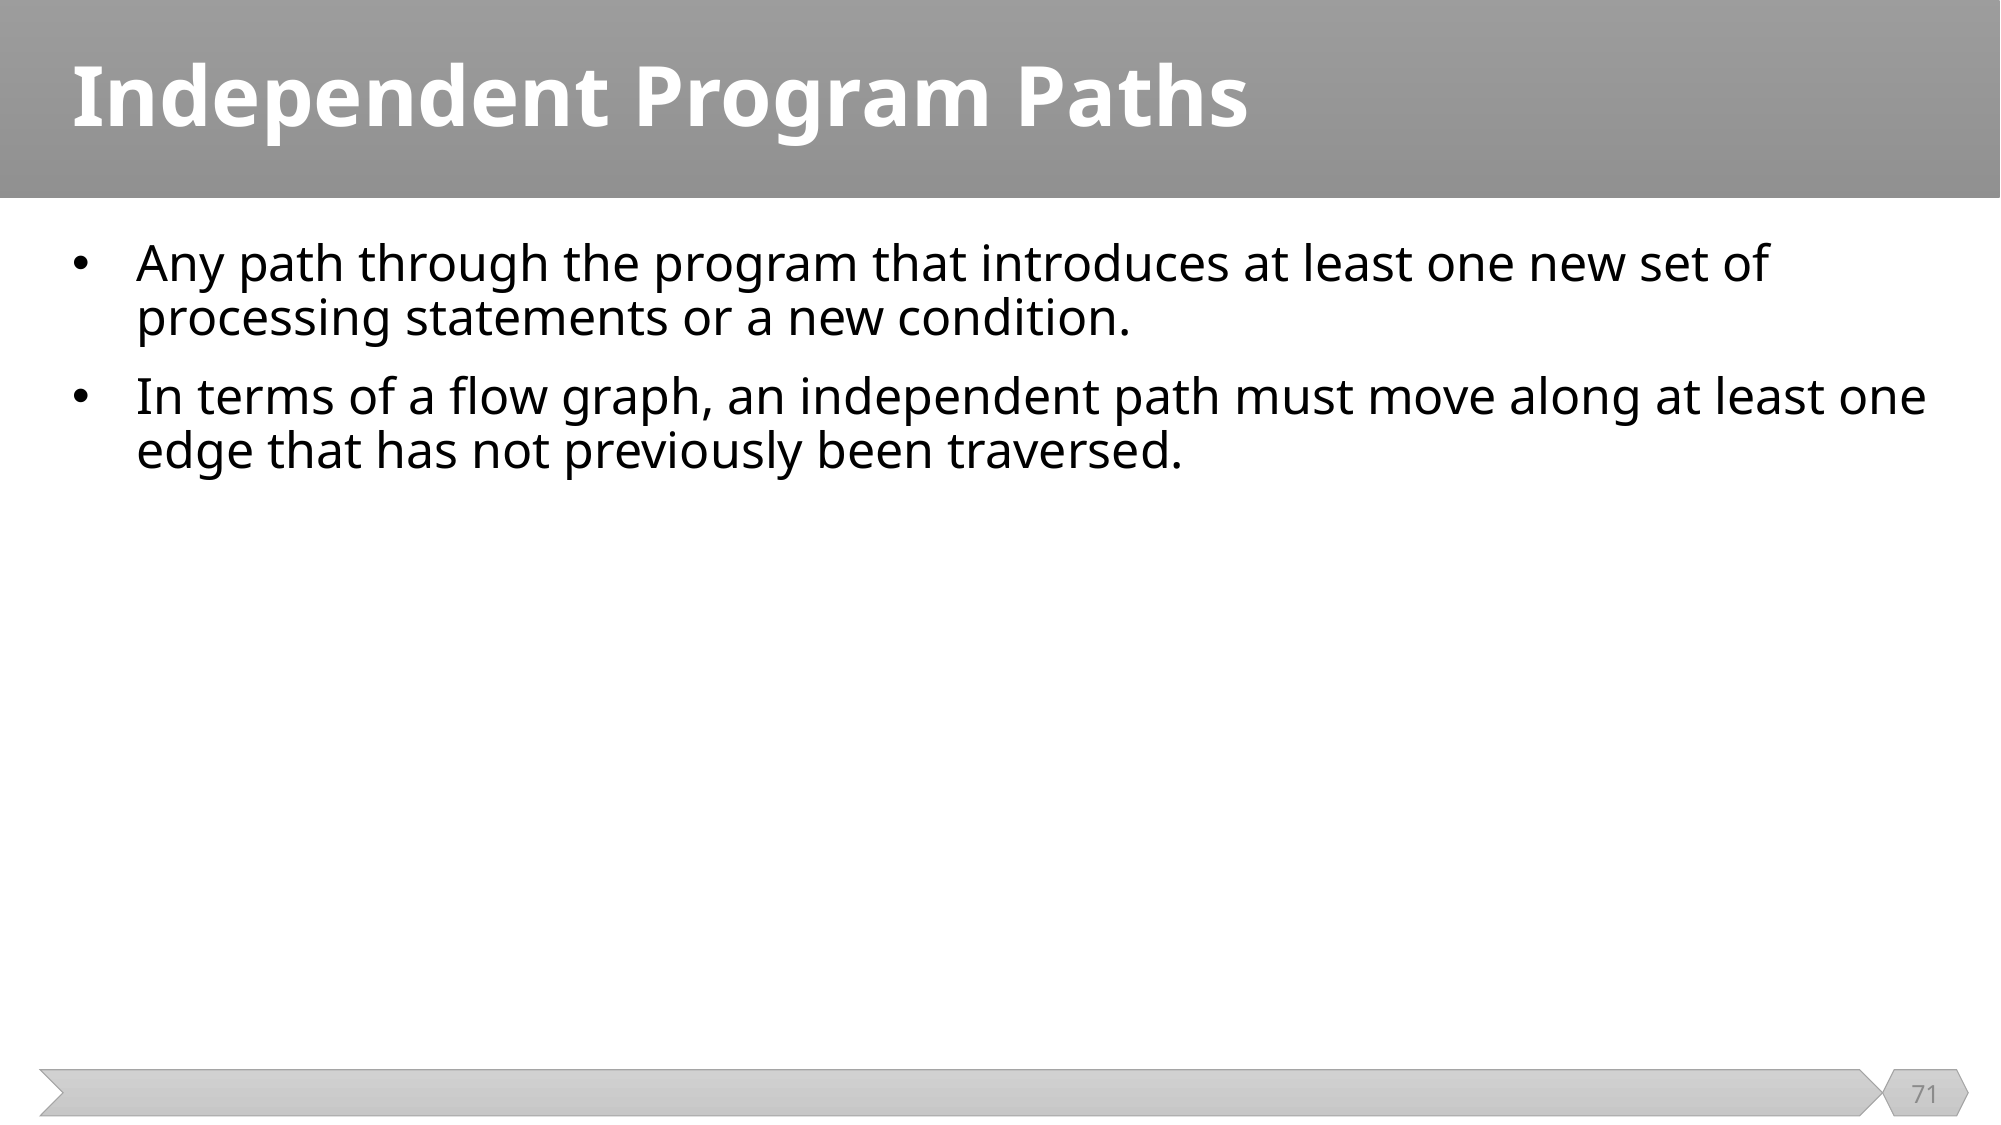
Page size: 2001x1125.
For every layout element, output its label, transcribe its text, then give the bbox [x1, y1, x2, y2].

slide_number 71 [1882, 1065, 1969, 1125]
title Independent Program Paths [56, 0, 1969, 199]
list Any path through the program that introduces at least one new set of processing statements or a new condition. In terms of a flow graph, an independent path must move along at least one edge that has not previously been traversed. [56, 230, 1969, 1010]
